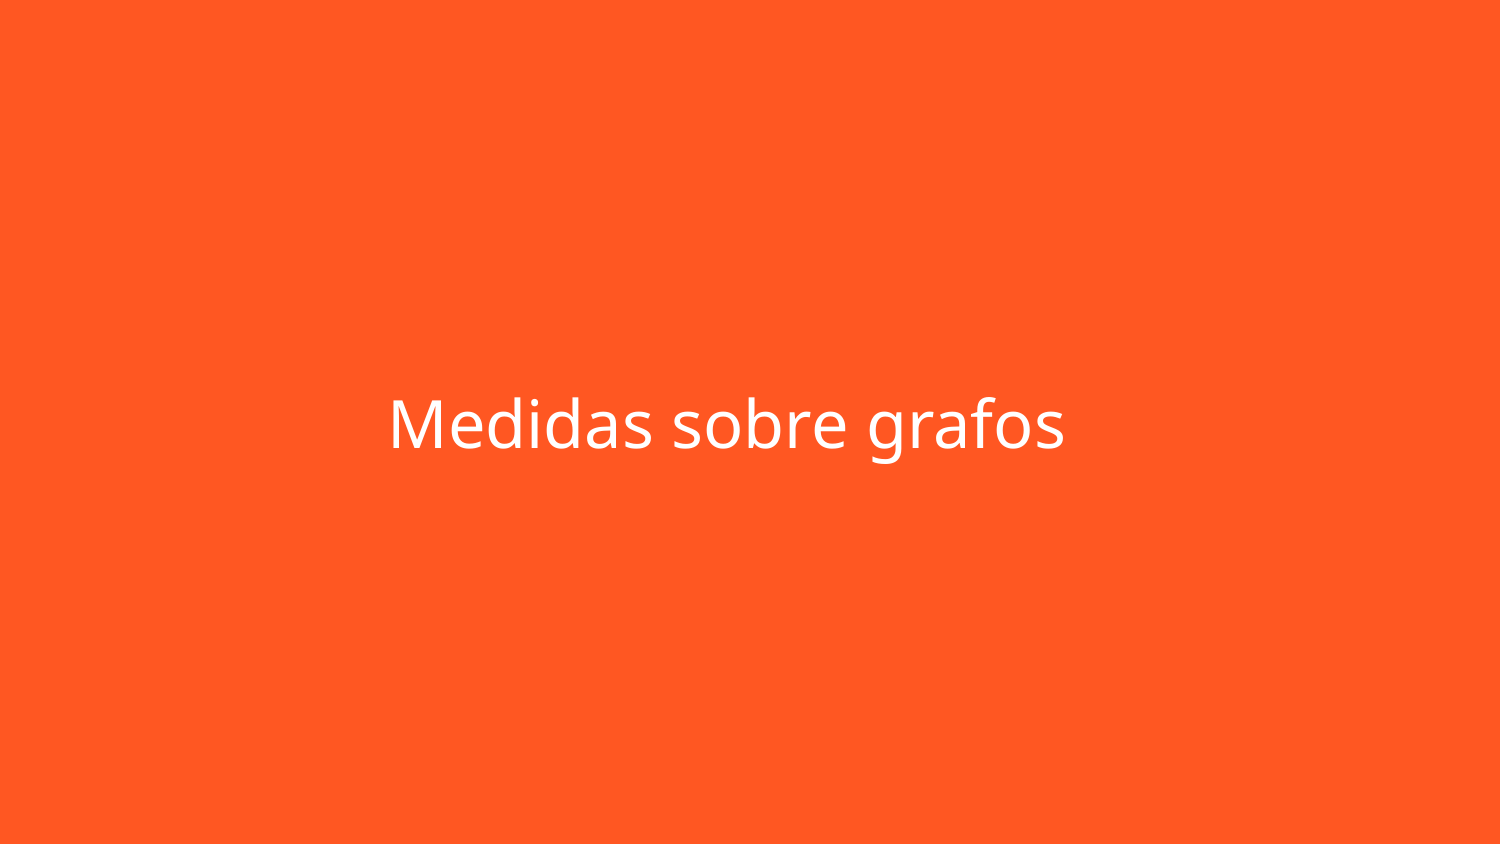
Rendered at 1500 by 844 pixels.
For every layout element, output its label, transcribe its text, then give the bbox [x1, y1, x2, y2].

title Medidas sobre grafos [57, 354, 1397, 489]
